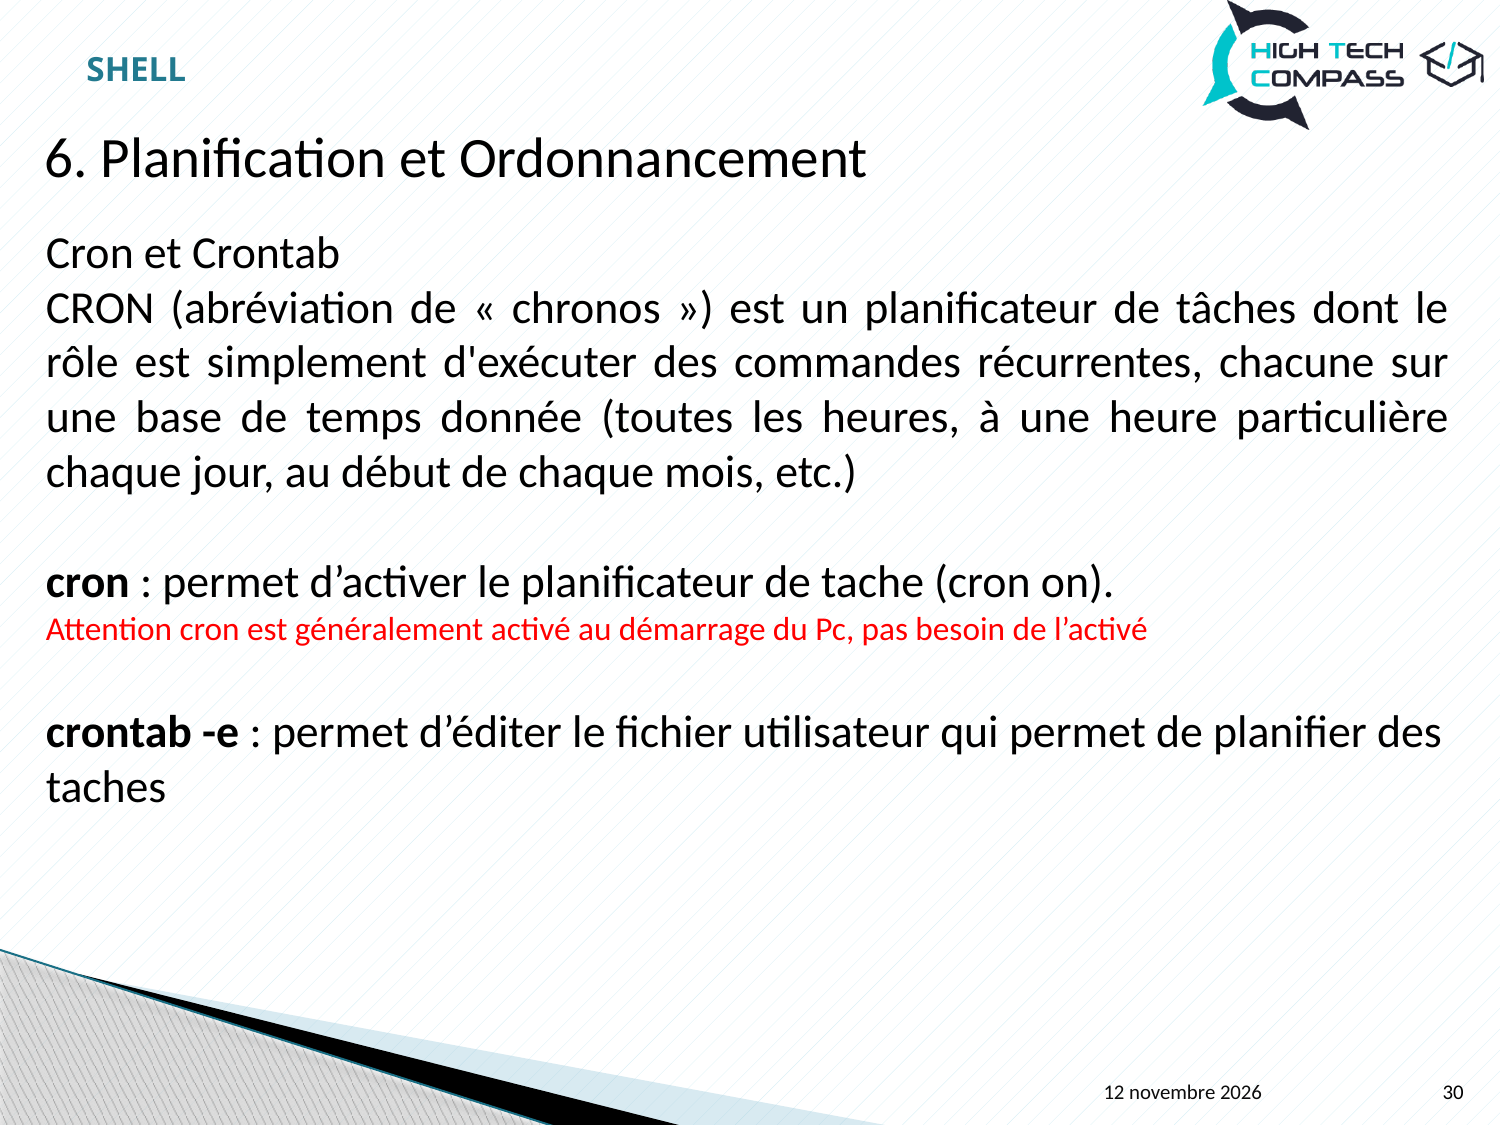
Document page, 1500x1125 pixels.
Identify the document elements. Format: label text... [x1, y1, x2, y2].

text_box Cron et Crontab CRON (abréviation de « chronos ») est un planificateur de tâches dont le rôle est simplement d'exécuter des commandes récurrentes, chacune sur une base de temps donnée (toutes les heures, à une heure particulière chaque jour, au début de chaque mois, etc.) cron : permet d’activer le planificateur de tache (cron on). Attention cron est généralement activé au démarrage du Pc, pas besoin de l’activé crontab -e : permet d’éditer le fichier utilisateur qui permet de planifier des taches [31, 214, 1465, 890]
footer SHELL [46, 35, 201, 96]
picture [1201, 0, 1484, 130]
slide_number 11 avril 2022 [1103, 1051, 1418, 1112]
text_box 6. Planification et Ordonnancement [29, 113, 1465, 197]
slide_number 30 [1418, 1051, 1479, 1112]
